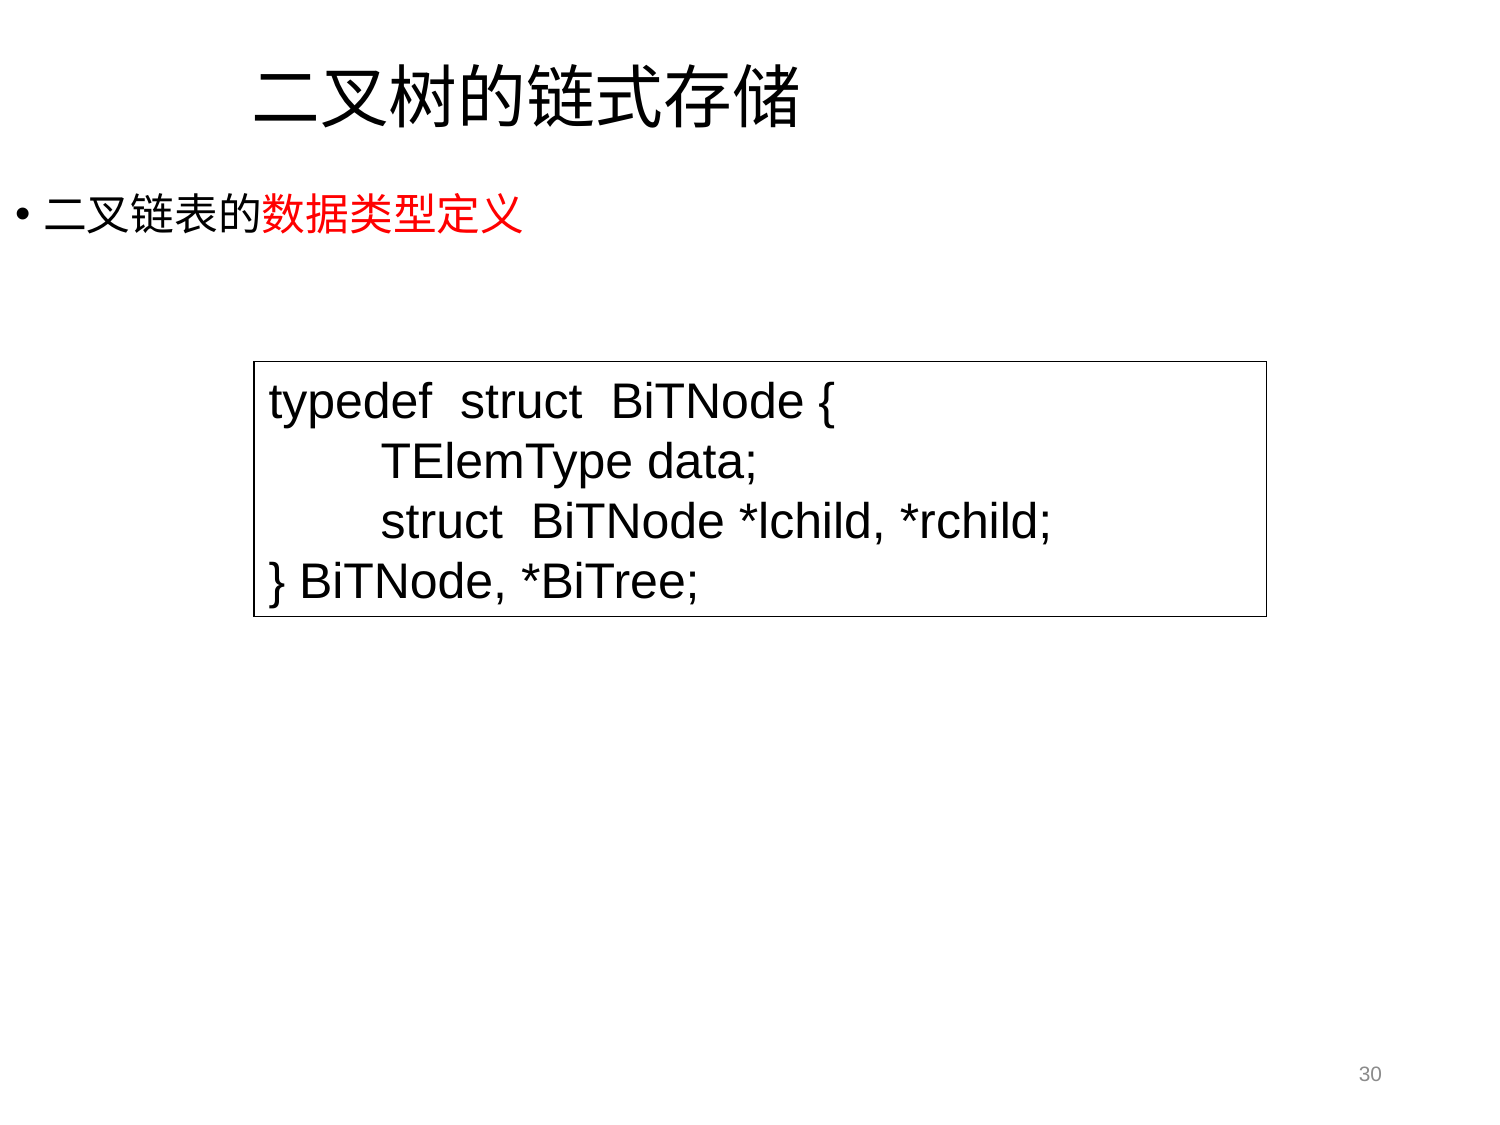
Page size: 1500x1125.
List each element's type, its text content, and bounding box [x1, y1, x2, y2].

title 二叉树的链式存储 [236, 51, 1500, 149]
text_box typedef struct BiTNode { TElemType data; struct BiTNode *lchild, *rchild; } BiTNode, *BiTree; [253, 361, 1267, 617]
list 二叉链表的数据类型定义 [0, 184, 1347, 291]
slide_number 30 [1059, 1042, 1397, 1103]
